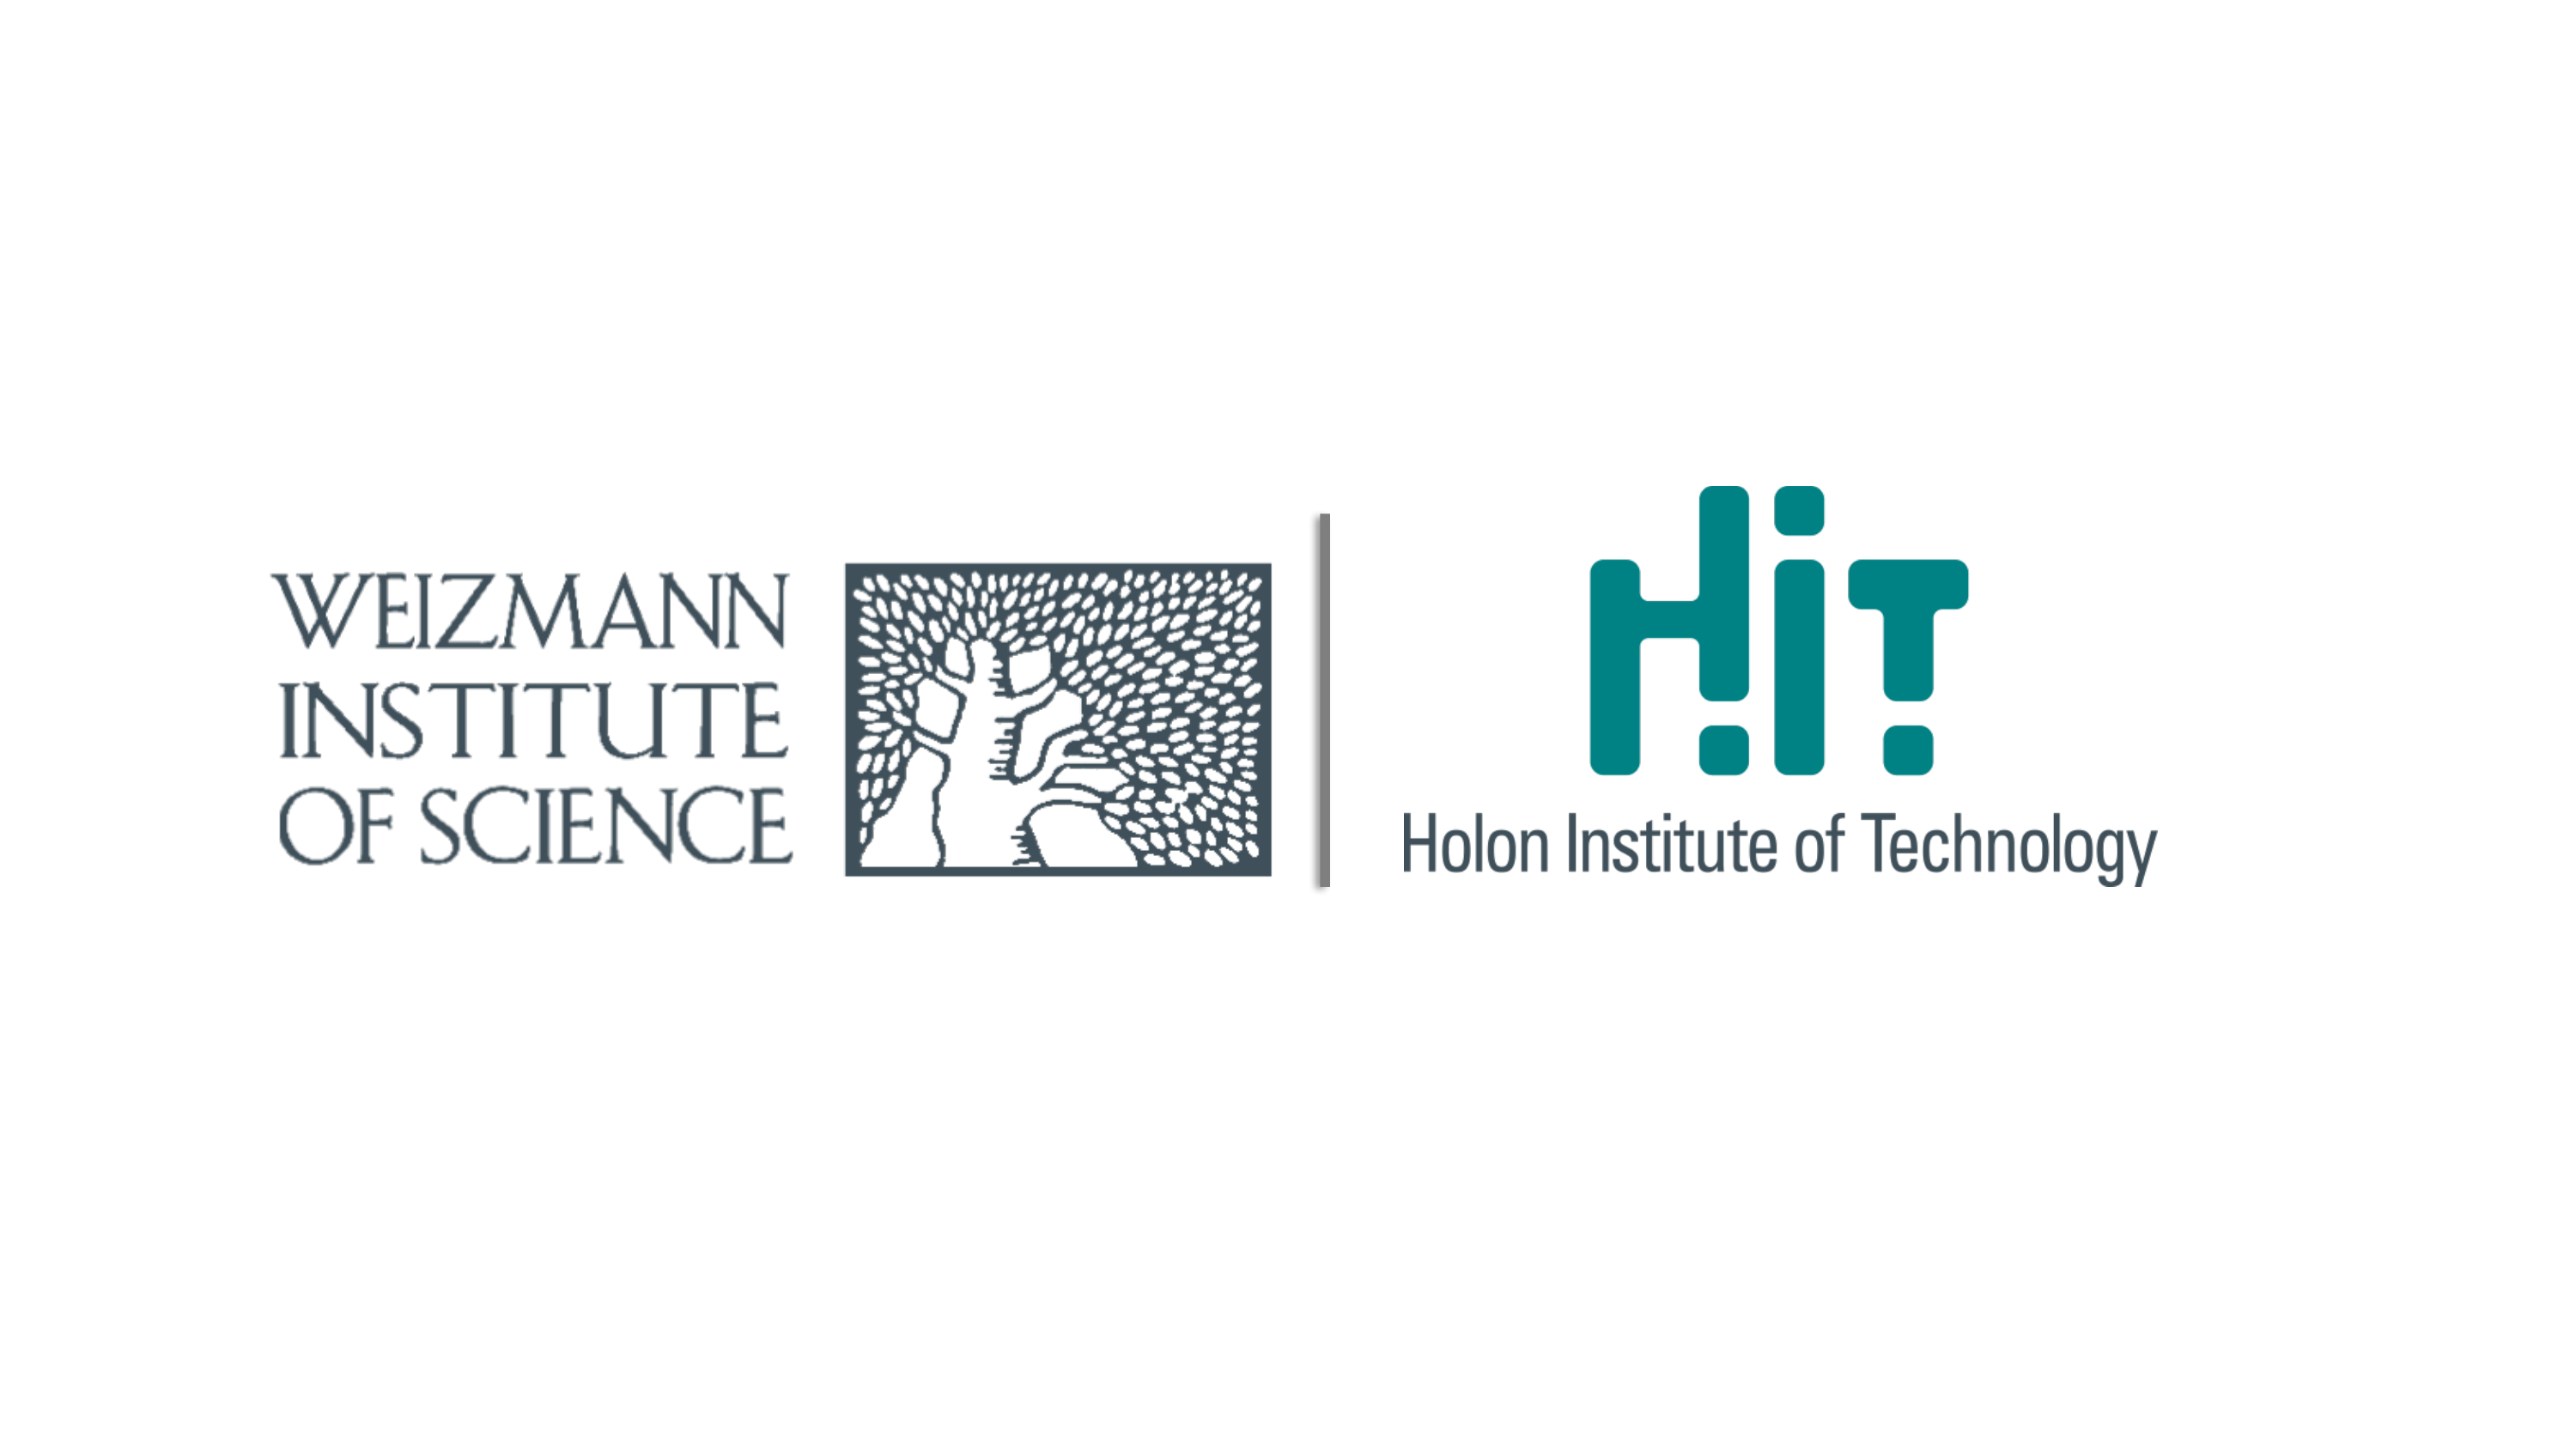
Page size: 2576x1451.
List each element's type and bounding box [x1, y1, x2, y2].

picture [1404, 486, 2158, 888]
picture [252, 513, 1282, 888]
text_box [1320, 513, 1330, 887]
